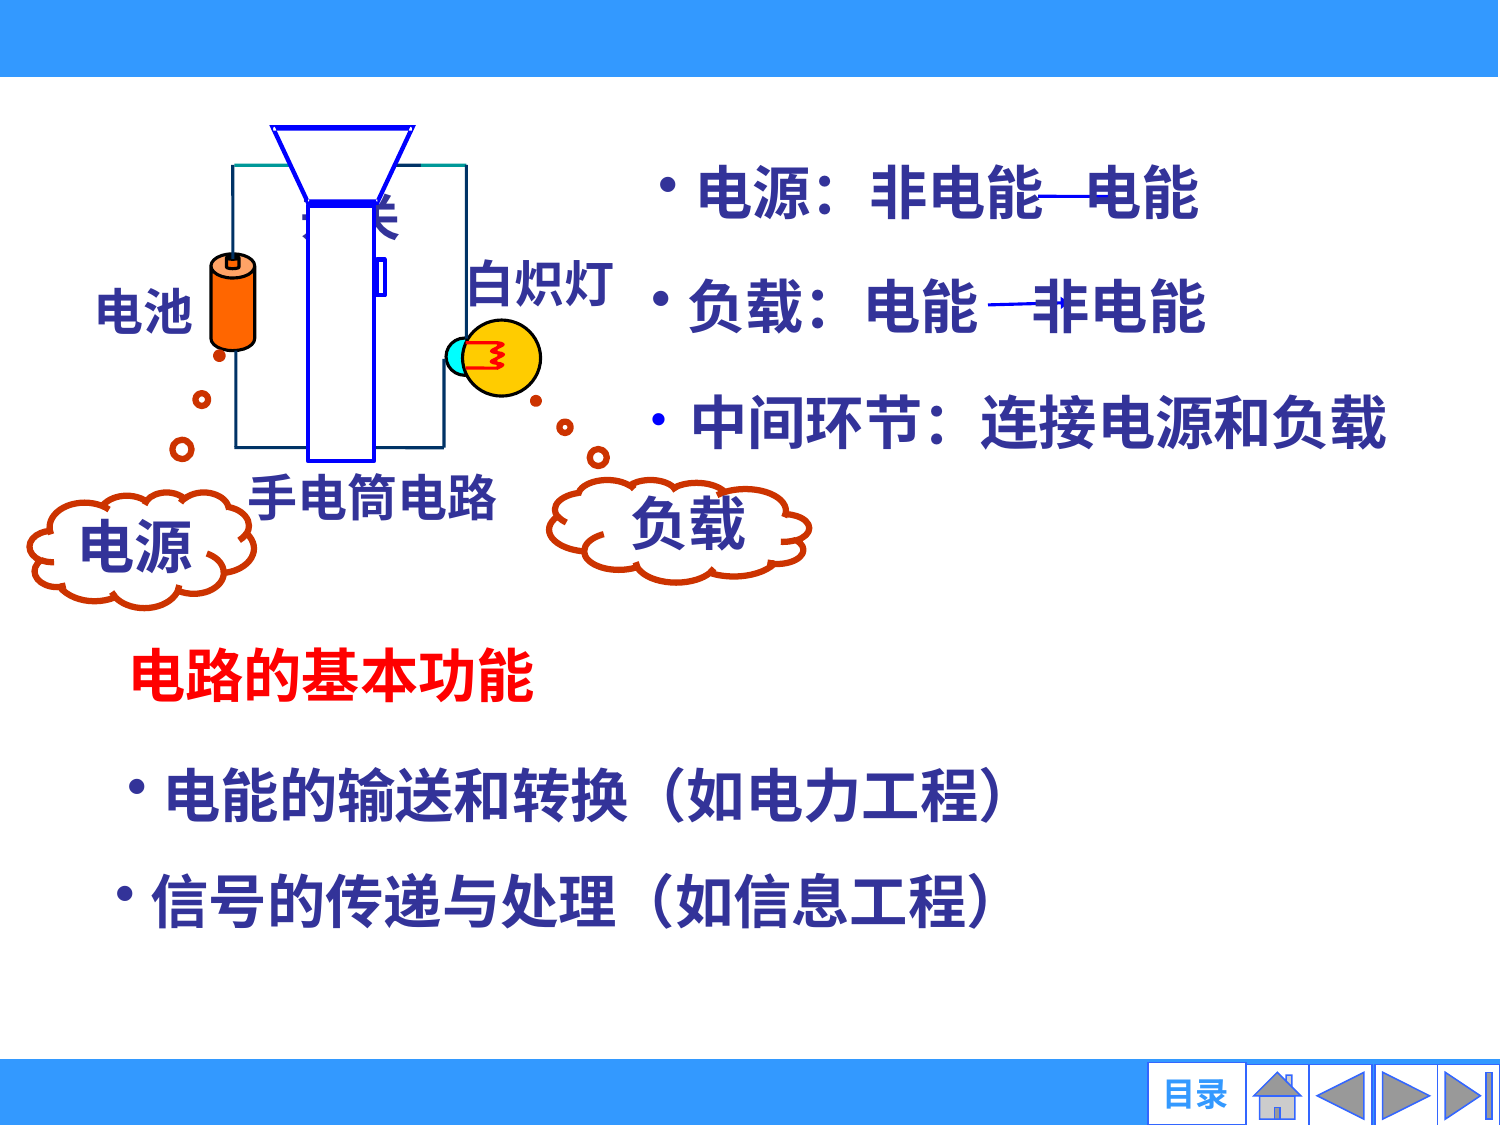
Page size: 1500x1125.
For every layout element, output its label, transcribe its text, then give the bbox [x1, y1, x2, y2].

text_box 电路的基本功能 [112, 645, 724, 717]
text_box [253, 101, 432, 470]
text_box 负载 [589, 448, 607, 467]
text_box 信号的传递与处理（如信息工程） [100, 857, 1337, 943]
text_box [78, 253, 227, 367]
text_box 电能的输送和转换（如电力工程） [112, 751, 1393, 837]
text_box 负载 [559, 421, 571, 433]
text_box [471, 244, 634, 397]
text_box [643, 148, 1395, 235]
text_box ·中间环节：连接电源和负载 [631, 361, 1500, 467]
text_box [437, 132, 467, 448]
text_box 负载 [549, 479, 810, 583]
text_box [232, 132, 248, 448]
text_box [29, 491, 255, 608]
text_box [636, 262, 1452, 349]
text_box 手电筒电路 [232, 459, 519, 544]
